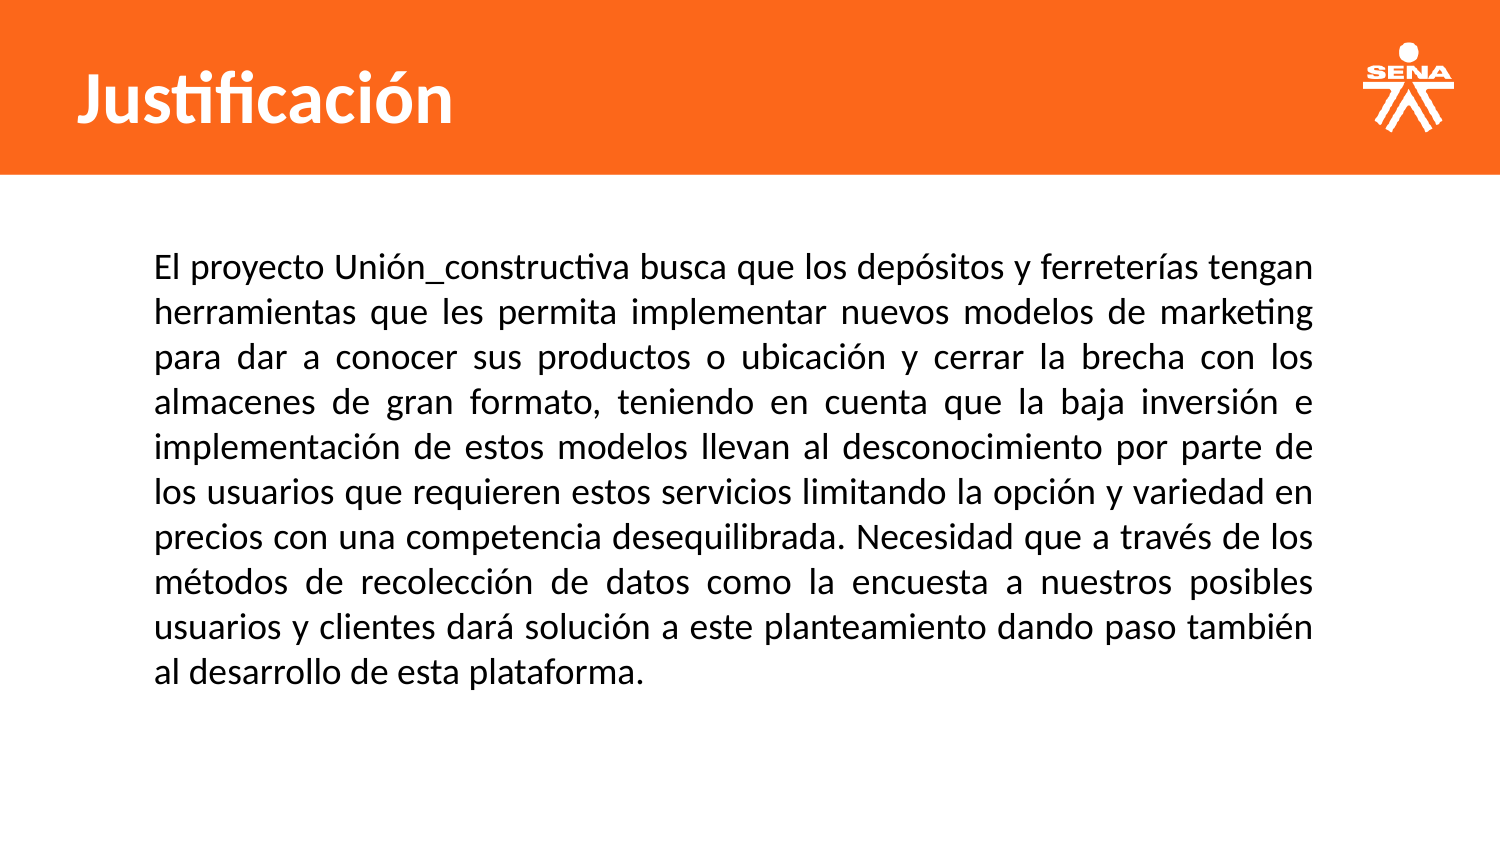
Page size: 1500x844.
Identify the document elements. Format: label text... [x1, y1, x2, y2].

text_box Justificación [62, 40, 491, 146]
picture [0, 0, 1500, 844]
text_box El proyecto Unión_constructiva busca que los depósitos y ferreterías tengan herramientas que les permita implementar nuevos modelos de marketing para dar a conocer sus productos o ubicación y cerrar la brecha con los almacenes de gran formato, teniendo en cuenta que la baja inversión e implementación de estos modelos llevan al desconocimiento por parte de los usuarios que requieren estos servicios limitando la opción y variedad en precios con una competencia desequilibrada. Necesidad que a través de los métodos de recolección de datos como la encuesta a nuestros posibles usuarios y clientes dará solución a este planteamiento dando paso también al desarrollo de esta plataforma. [139, 234, 1330, 700]
